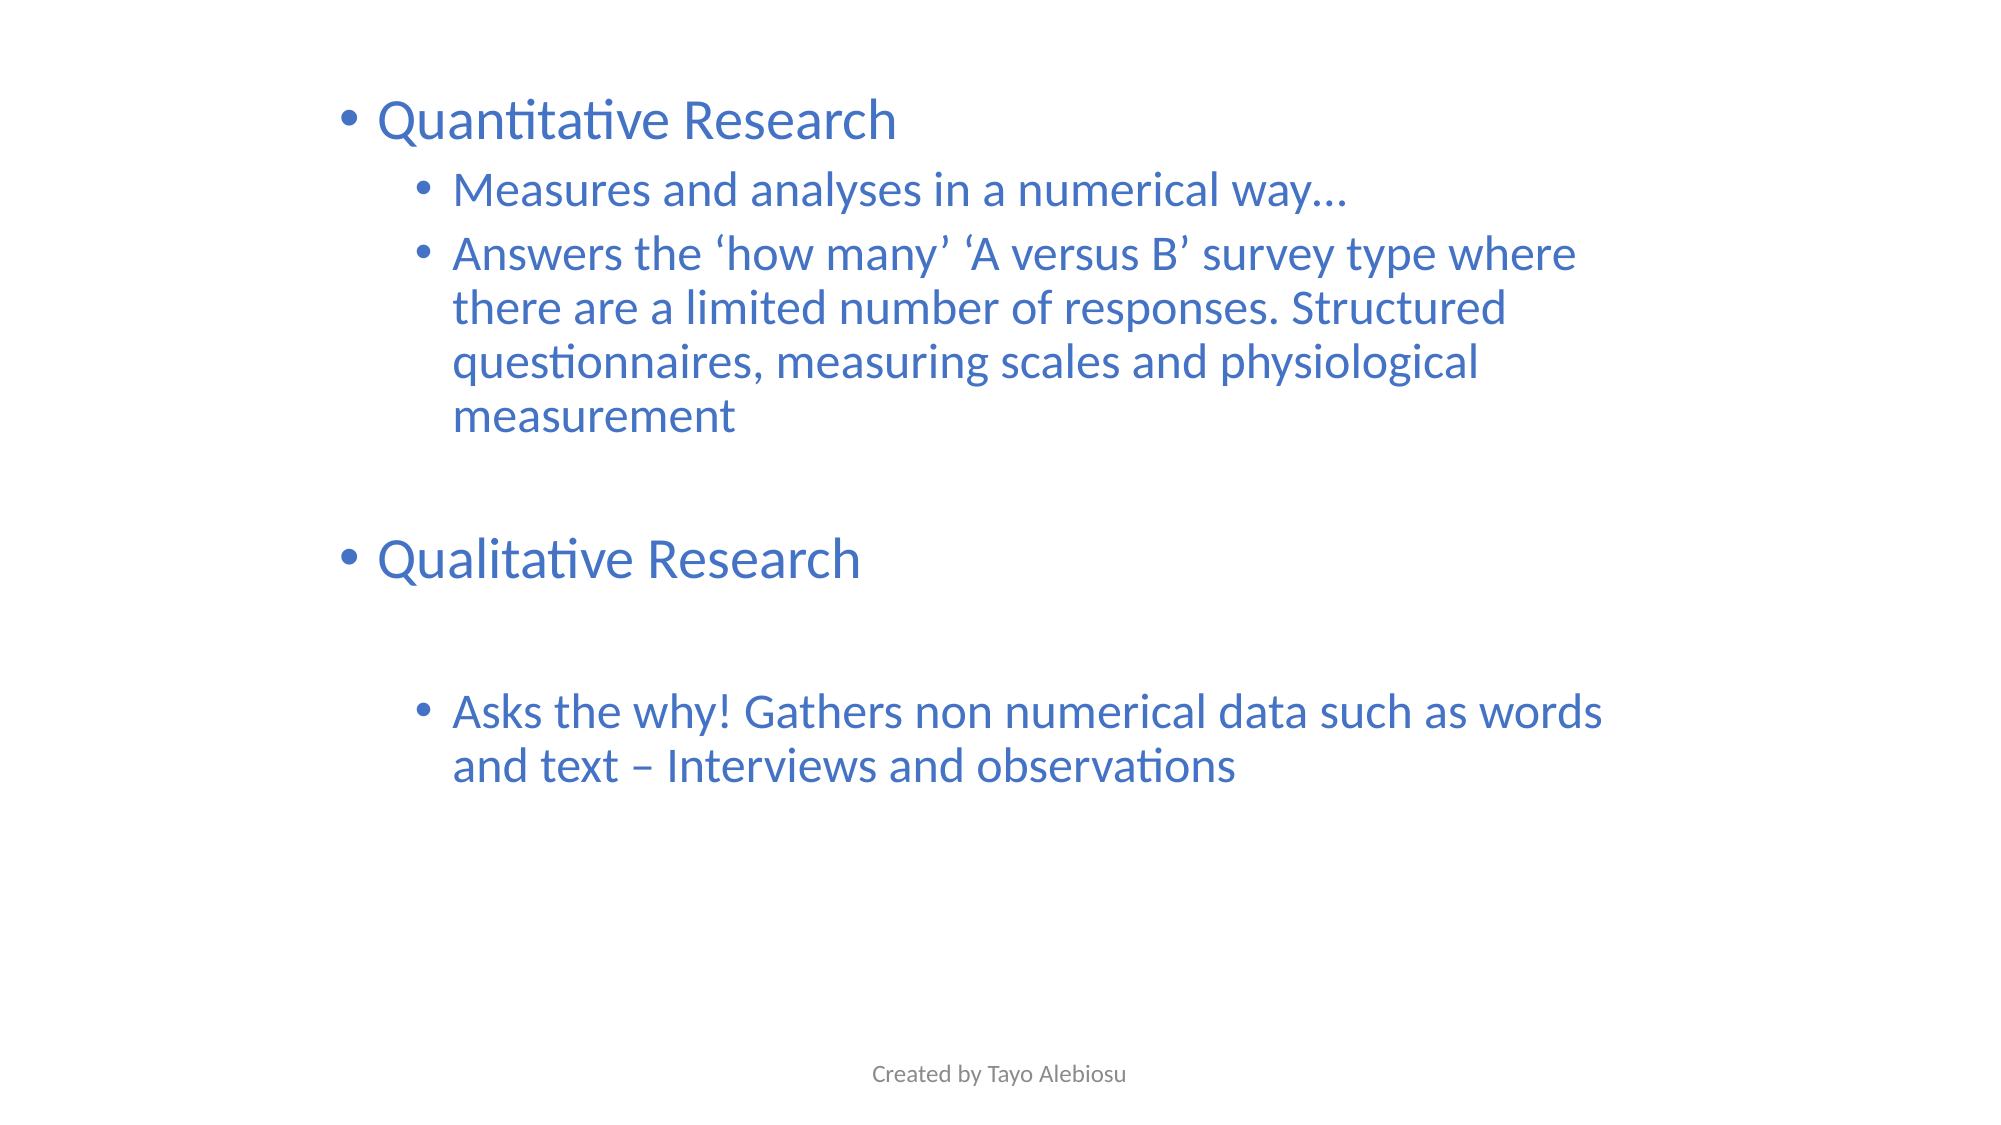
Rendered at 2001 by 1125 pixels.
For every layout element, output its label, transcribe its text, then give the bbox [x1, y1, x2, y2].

list Quantitative Research Measures and analyses in a numerical way… Answers the ‘how many’ ‘A versus B’ survey type where there are a limited number of responses. Structured questionnaires, measuring scales and physiological measurement Qualitative Research Asks the why! Gathers non numerical data such as words and text – Interviews and observations [324, 82, 1675, 1005]
footer Created by Tayo Alebiosu [662, 1042, 1338, 1103]
